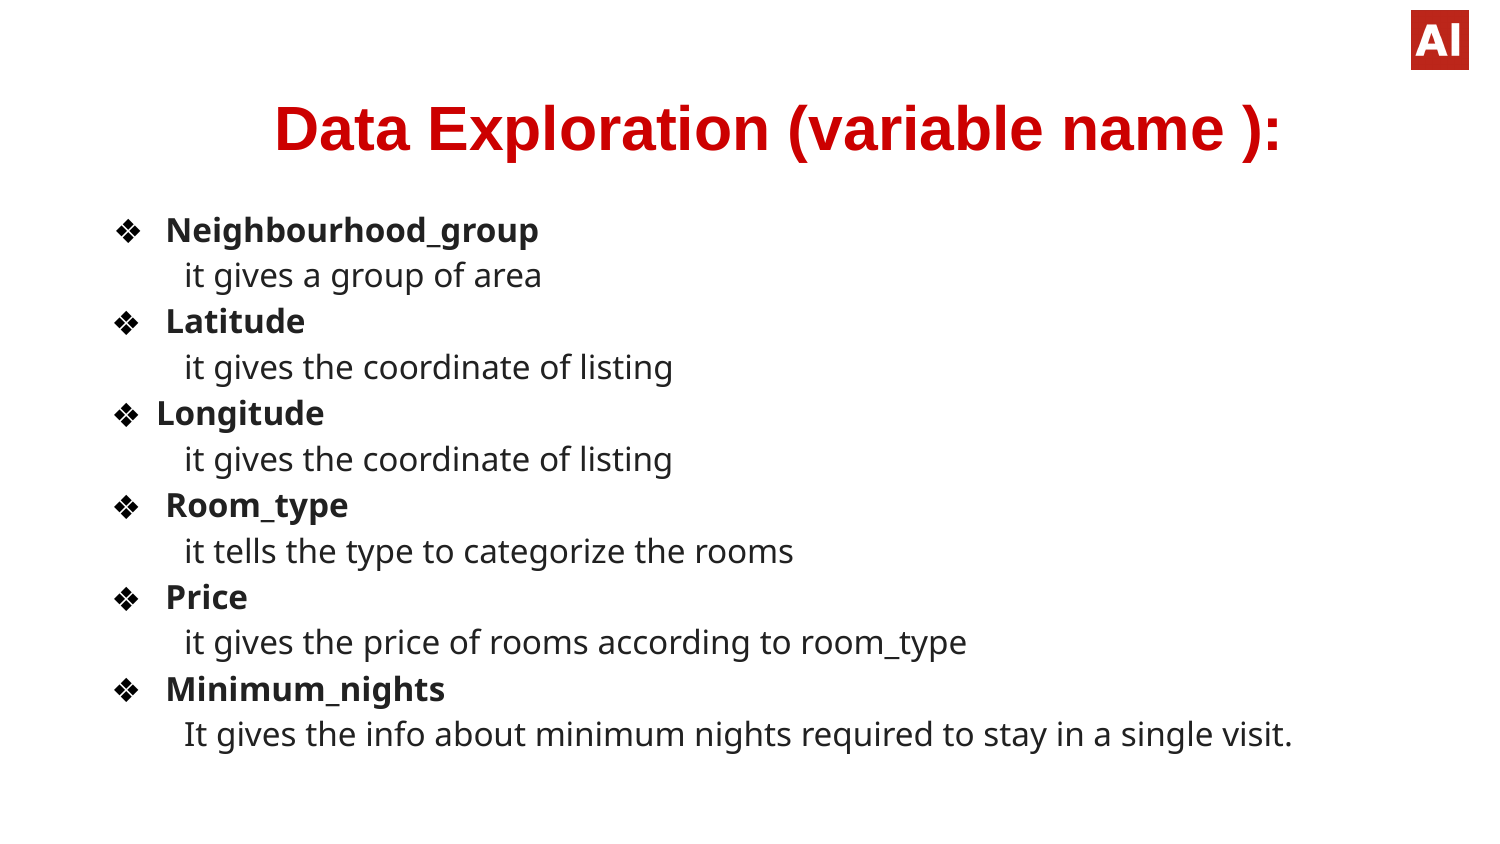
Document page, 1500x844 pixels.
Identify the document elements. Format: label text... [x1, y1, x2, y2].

picture [1411, 10, 1469, 70]
text_box Data Exploration (variable name ): Neighbourhood_group it gives a group of area Latitude it gives the coordinate of listing Longitude it gives the coordinate of listing Room_type it tells the type to categorize the rooms Price it gives the price of rooms according to room_type Minimum_nights It gives the info about minimum nights required to stay in a single visit. [94, 80, 1465, 761]
